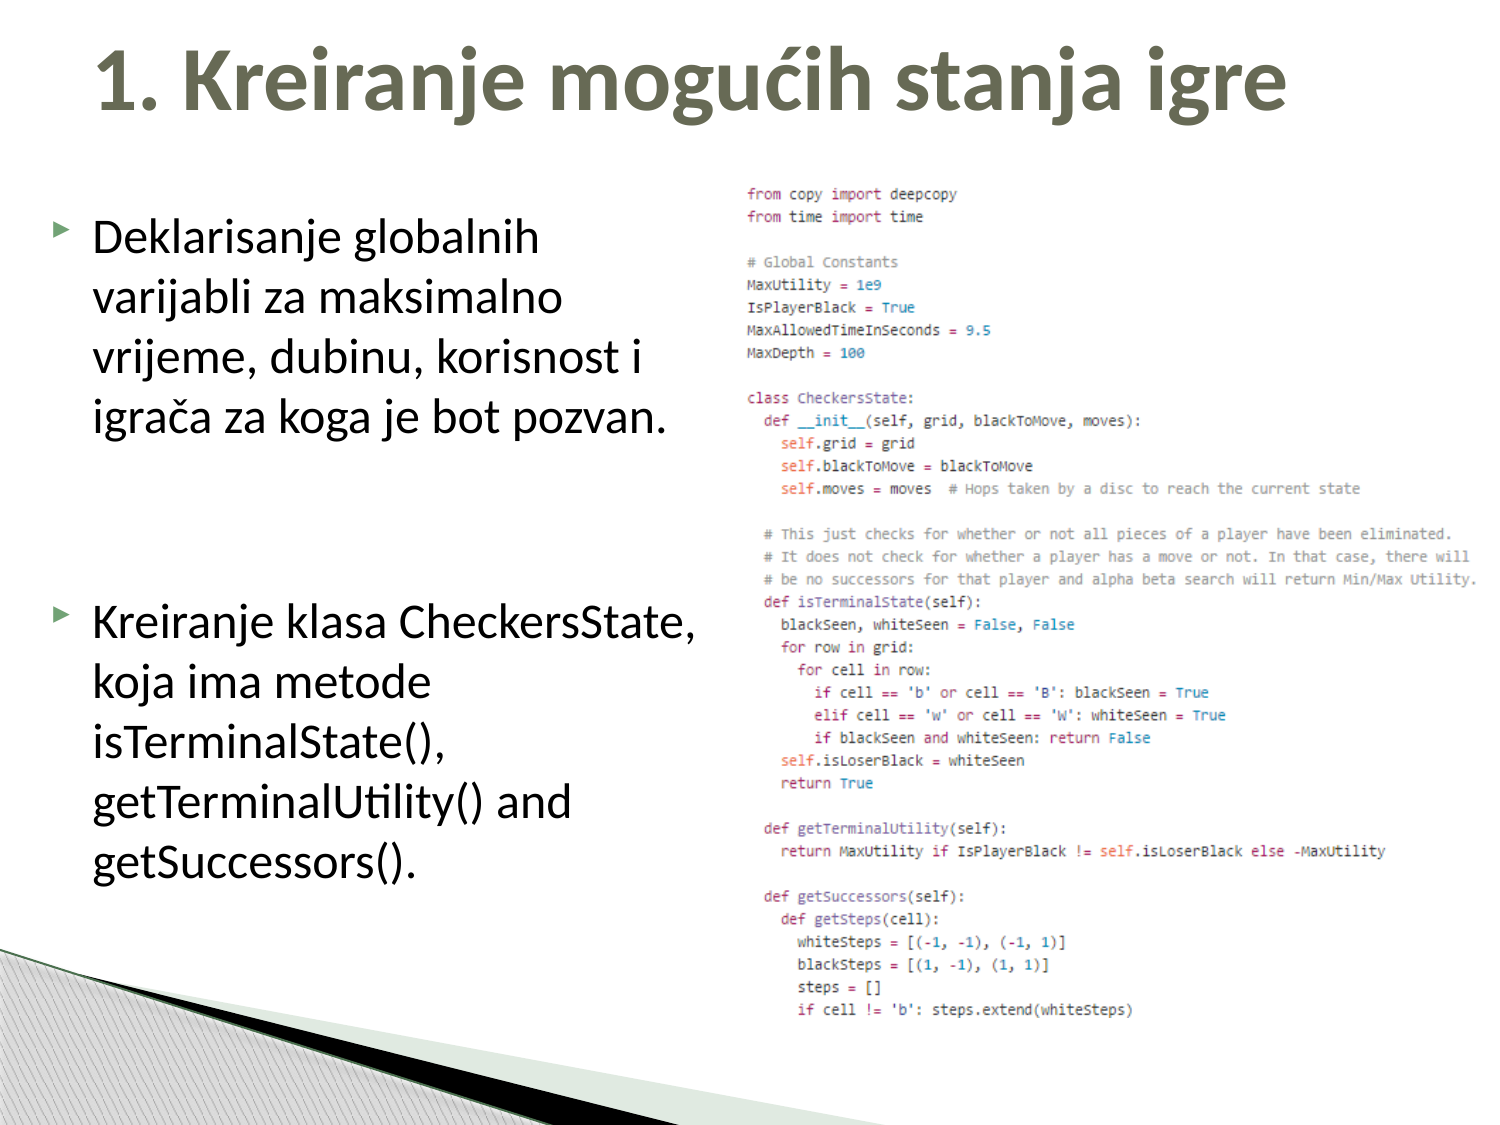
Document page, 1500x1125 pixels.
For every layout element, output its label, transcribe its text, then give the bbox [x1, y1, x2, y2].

title 1. Kreiranje mogućih stanja igre [76, 4, 1427, 144]
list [741, 184, 1500, 1019]
text_box Deklarisanje globalnih varijabli za maksimalno vrijeme, dubinu, korisnost i igrača za koga je bot pozvan. Kreiranje klasa CheckersState, koja ima metode isTerminalState(), getTerminalUtility() and getSuccessors(). [17, 196, 715, 1047]
